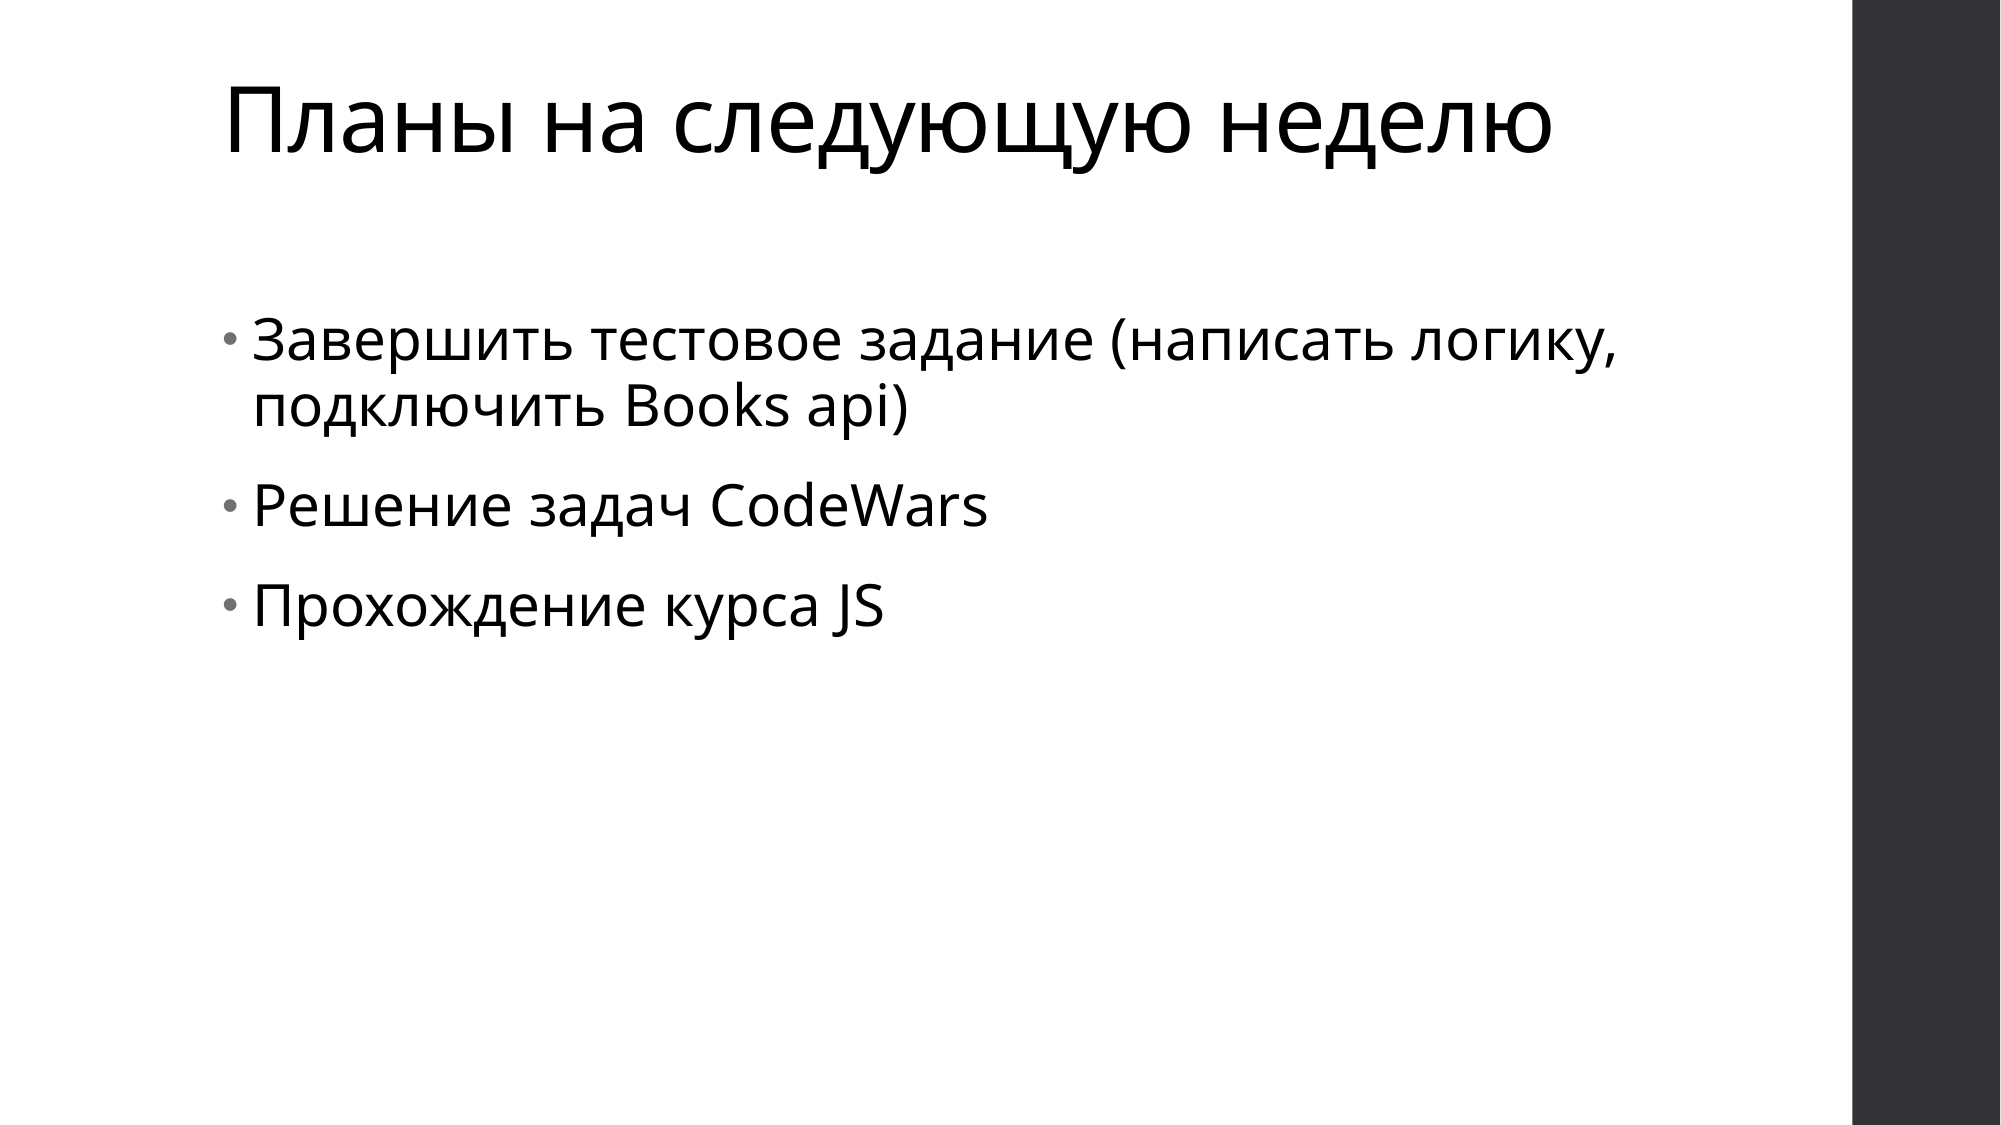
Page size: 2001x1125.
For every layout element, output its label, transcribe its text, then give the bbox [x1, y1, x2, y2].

title Планы на следующую неделю [206, 60, 1797, 180]
list Завершить тестовое задание (написать логику, подключить Books api) Решение задач CodeWars Прохождение курса JS [206, 299, 1678, 1014]
